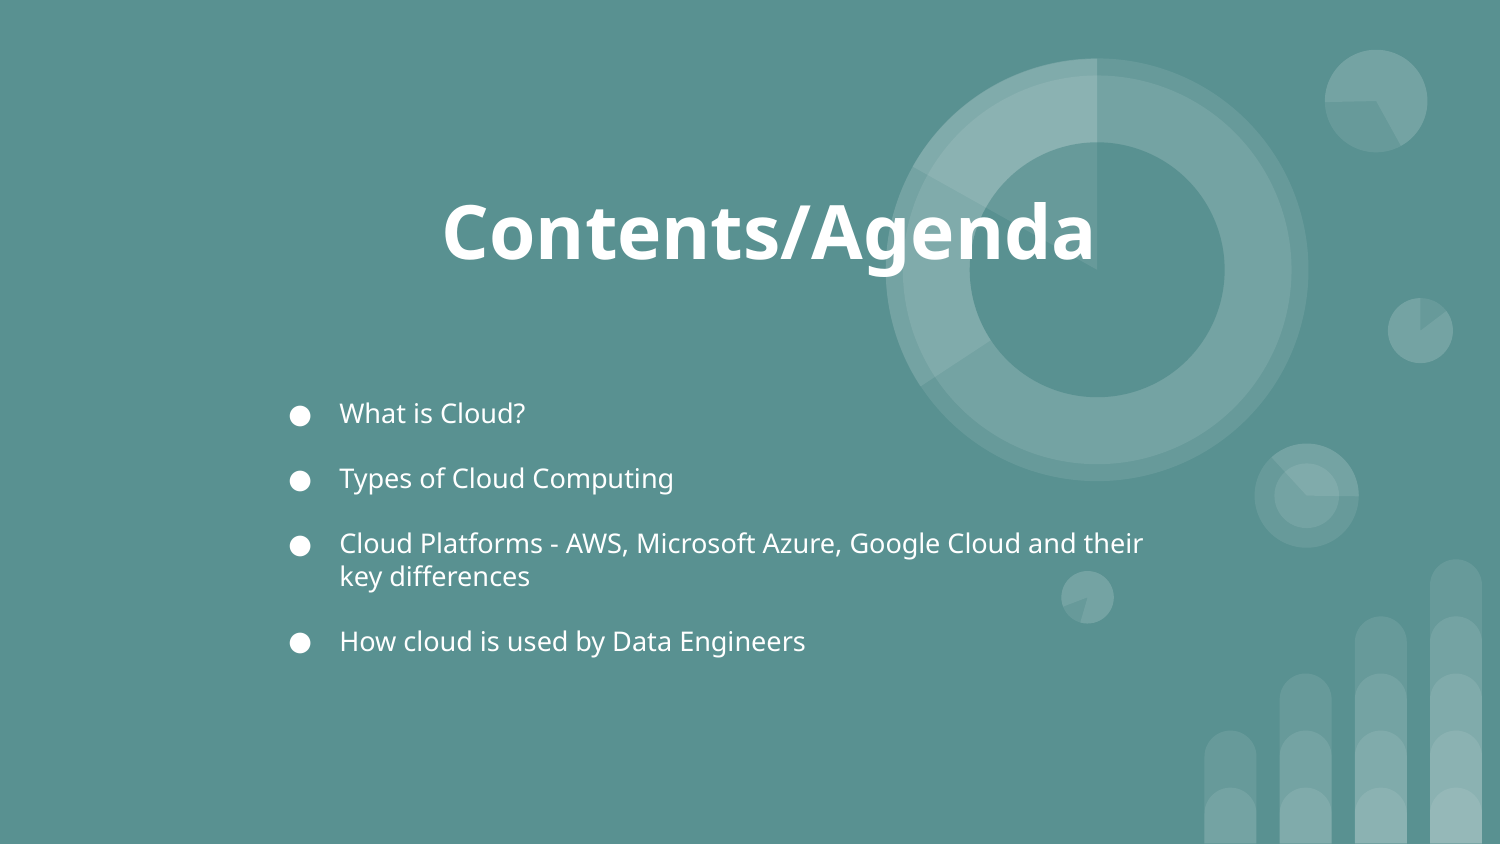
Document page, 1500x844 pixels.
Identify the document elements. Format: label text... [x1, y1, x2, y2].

text_box What is Cloud? Types of Cloud Computing Cloud Platforms - AWS, Microsoft Azure, Google Cloud and their key differences How cloud is used by Data Engineers [249, 381, 1177, 780]
text_box Contents/Agenda [426, 169, 1202, 382]
